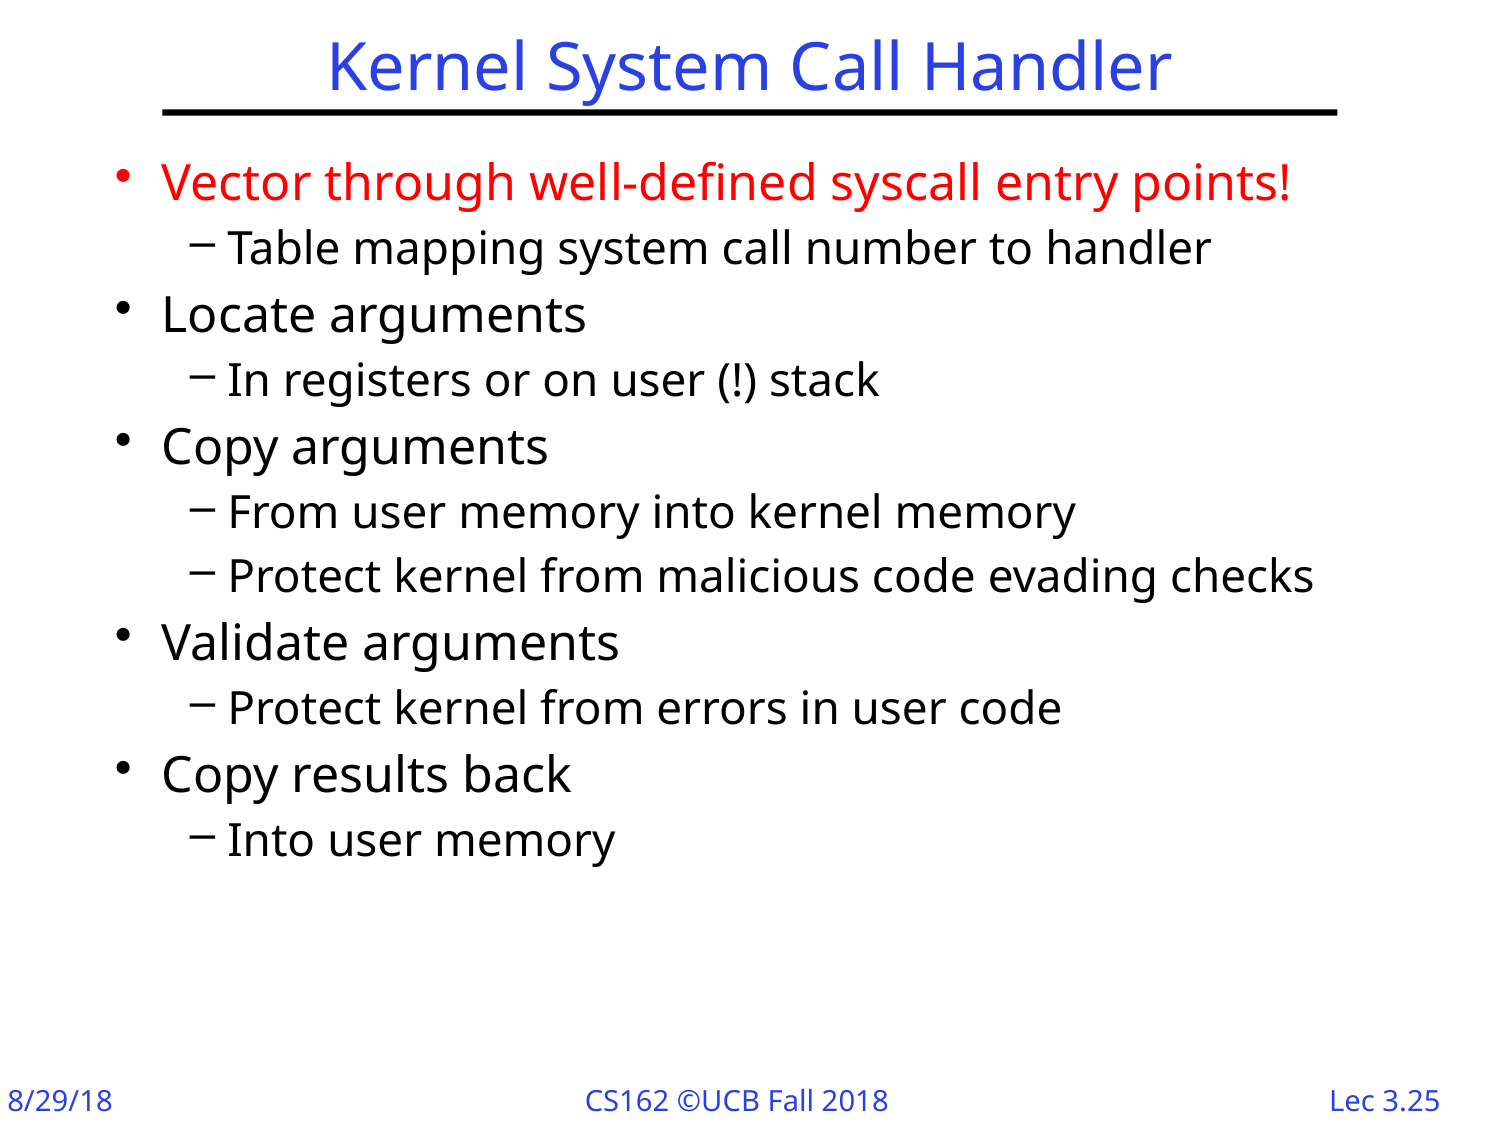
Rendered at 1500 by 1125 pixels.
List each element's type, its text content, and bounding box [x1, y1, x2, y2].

list Vector through well-defined syscall entry points! Table mapping system call number to handler Locate arguments In registers or on user (!) stack Copy arguments From user memory into kernel memory Protect kernel from malicious code evading checks Validate arguments Protect kernel from errors in user code Copy results back Into user memory [99, 149, 1400, 988]
title Kernel System Call Handler [162, 24, 1338, 113]
